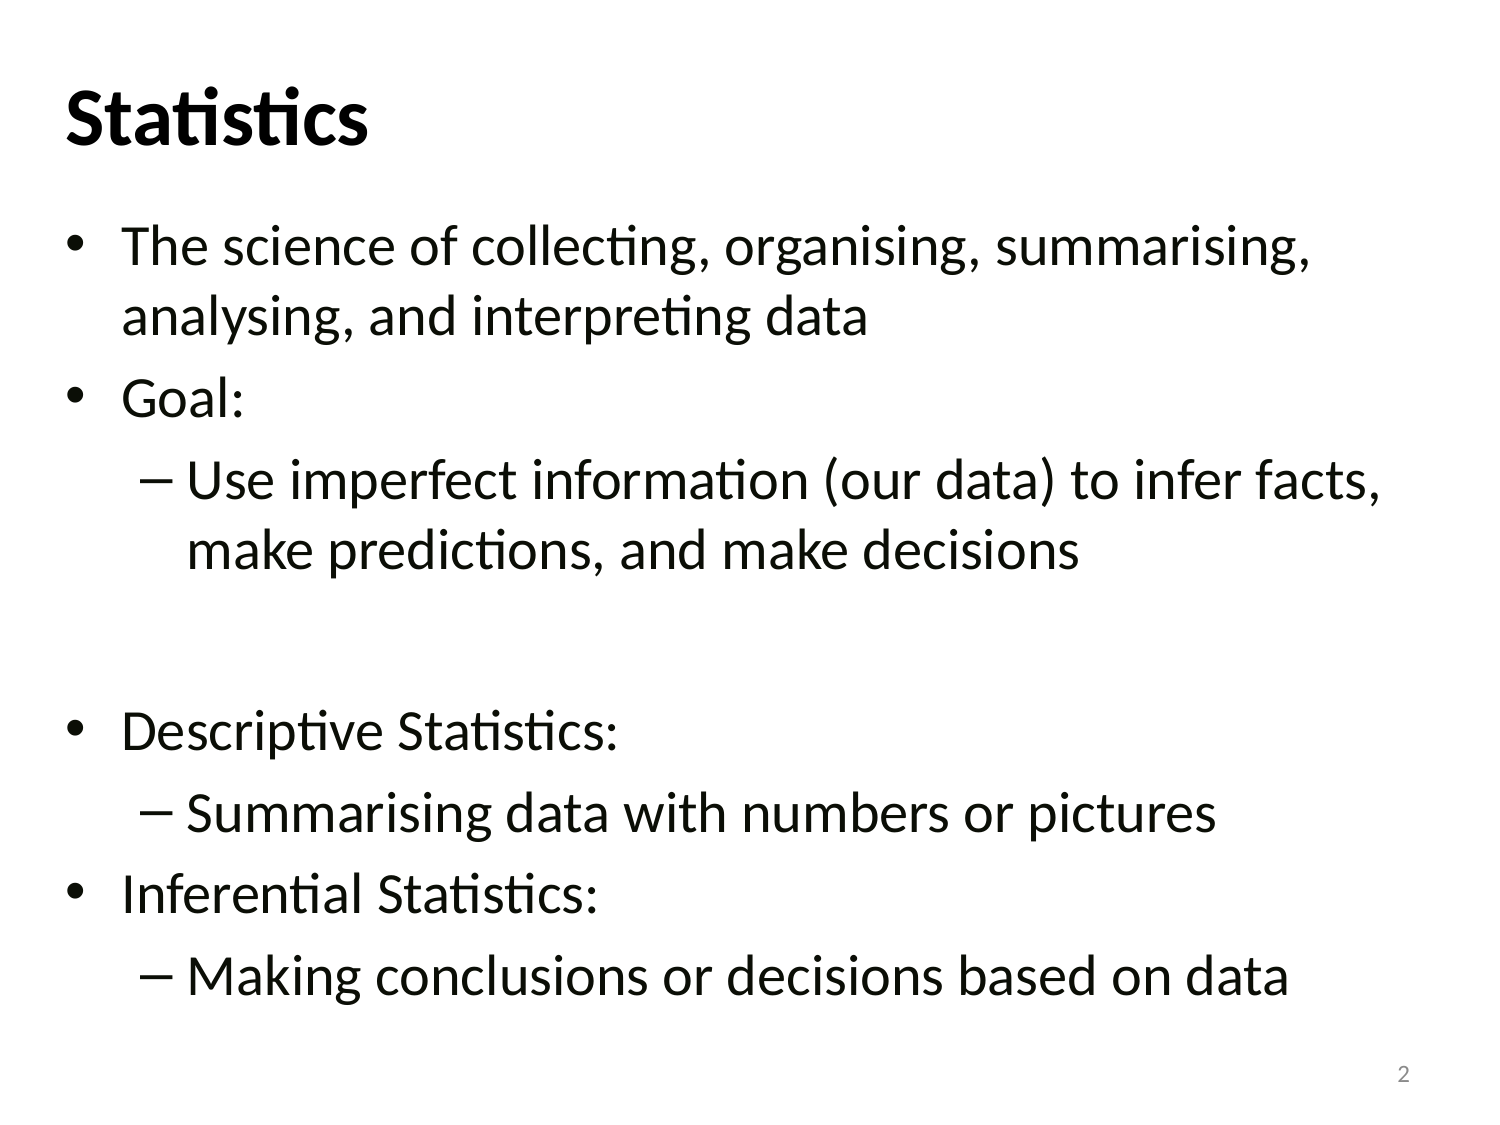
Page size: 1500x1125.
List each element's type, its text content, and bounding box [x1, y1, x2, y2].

list The science of collecting, organising, summarising, analysing, and interpreting data Goal: Use imperfect information (our data) to infer facts, make predictions, and make decisions Descriptive Statistics: Summarising data with numbers or pictures Inferential Statistics: Making conclusions or decisions based on data [50, 200, 1450, 1050]
title Statistics [50, 75, 1400, 151]
slide_number 2 [1074, 1042, 1425, 1103]
